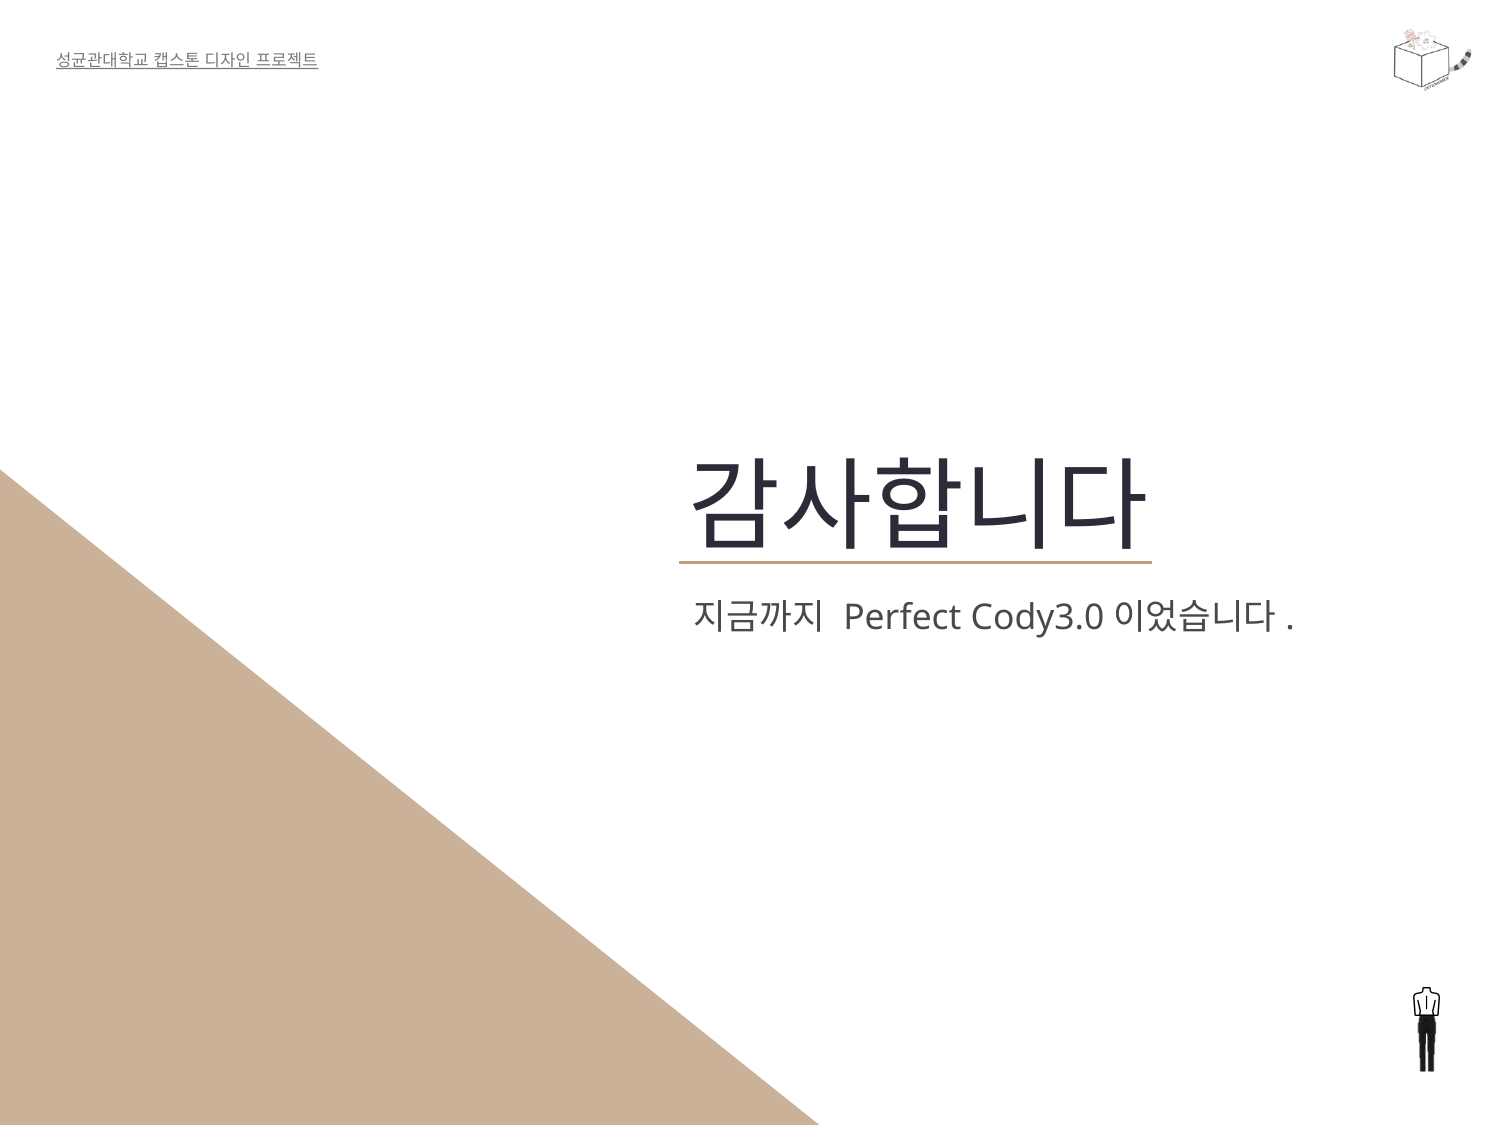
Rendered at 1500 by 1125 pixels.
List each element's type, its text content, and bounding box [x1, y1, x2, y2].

text_box 지금까지 Perfect Cody3.0이었습니다. [679, 587, 1307, 645]
picture [1369, 3, 1483, 117]
text_box 성균관대학교 캡스톤 디자인 프로젝트 [41, 42, 892, 78]
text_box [1411, 987, 1441, 1072]
text_box 감사합니다 [673, 433, 1341, 569]
text_box [0, 466, 822, 1125]
